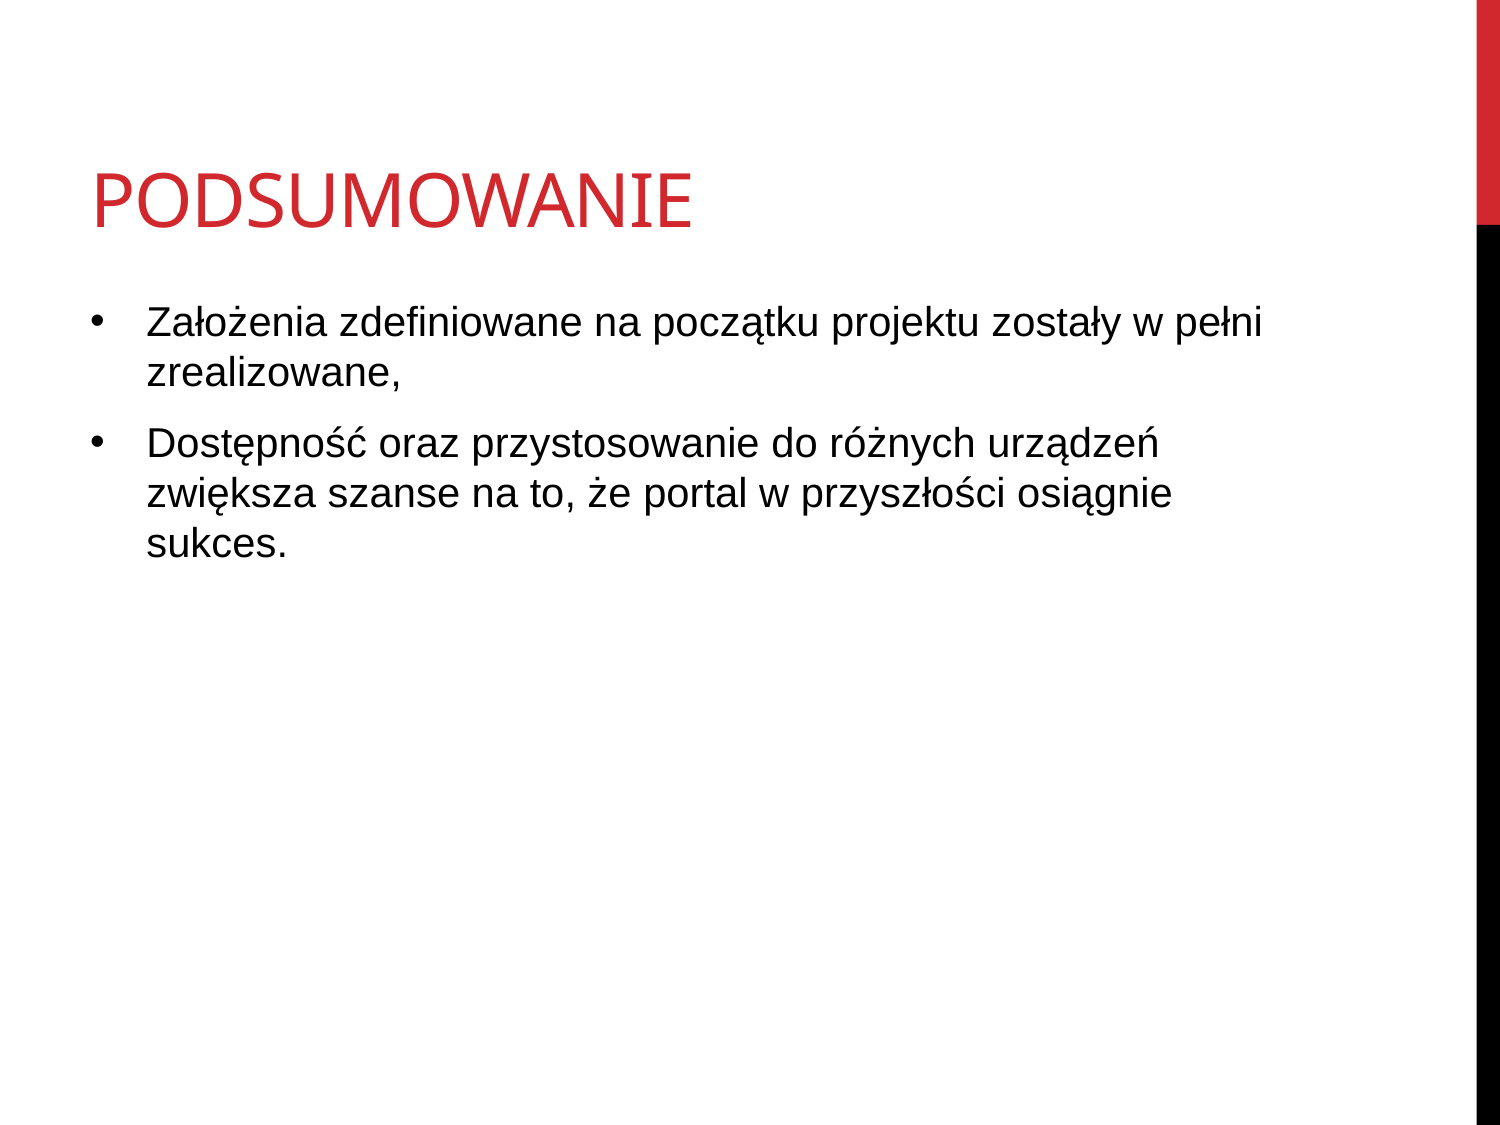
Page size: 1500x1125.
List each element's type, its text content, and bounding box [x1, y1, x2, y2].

title PODSUMOWANIE [75, 25, 1025, 250]
list Założenia zdefiniowane na początku projektu zostały w pełni zrealizowane, Dostępność oraz przystosowanie do różnych urządzeń zwiększa szanse na to, że portal w przyszłości osiągnie sukces. [75, 287, 1325, 1005]
